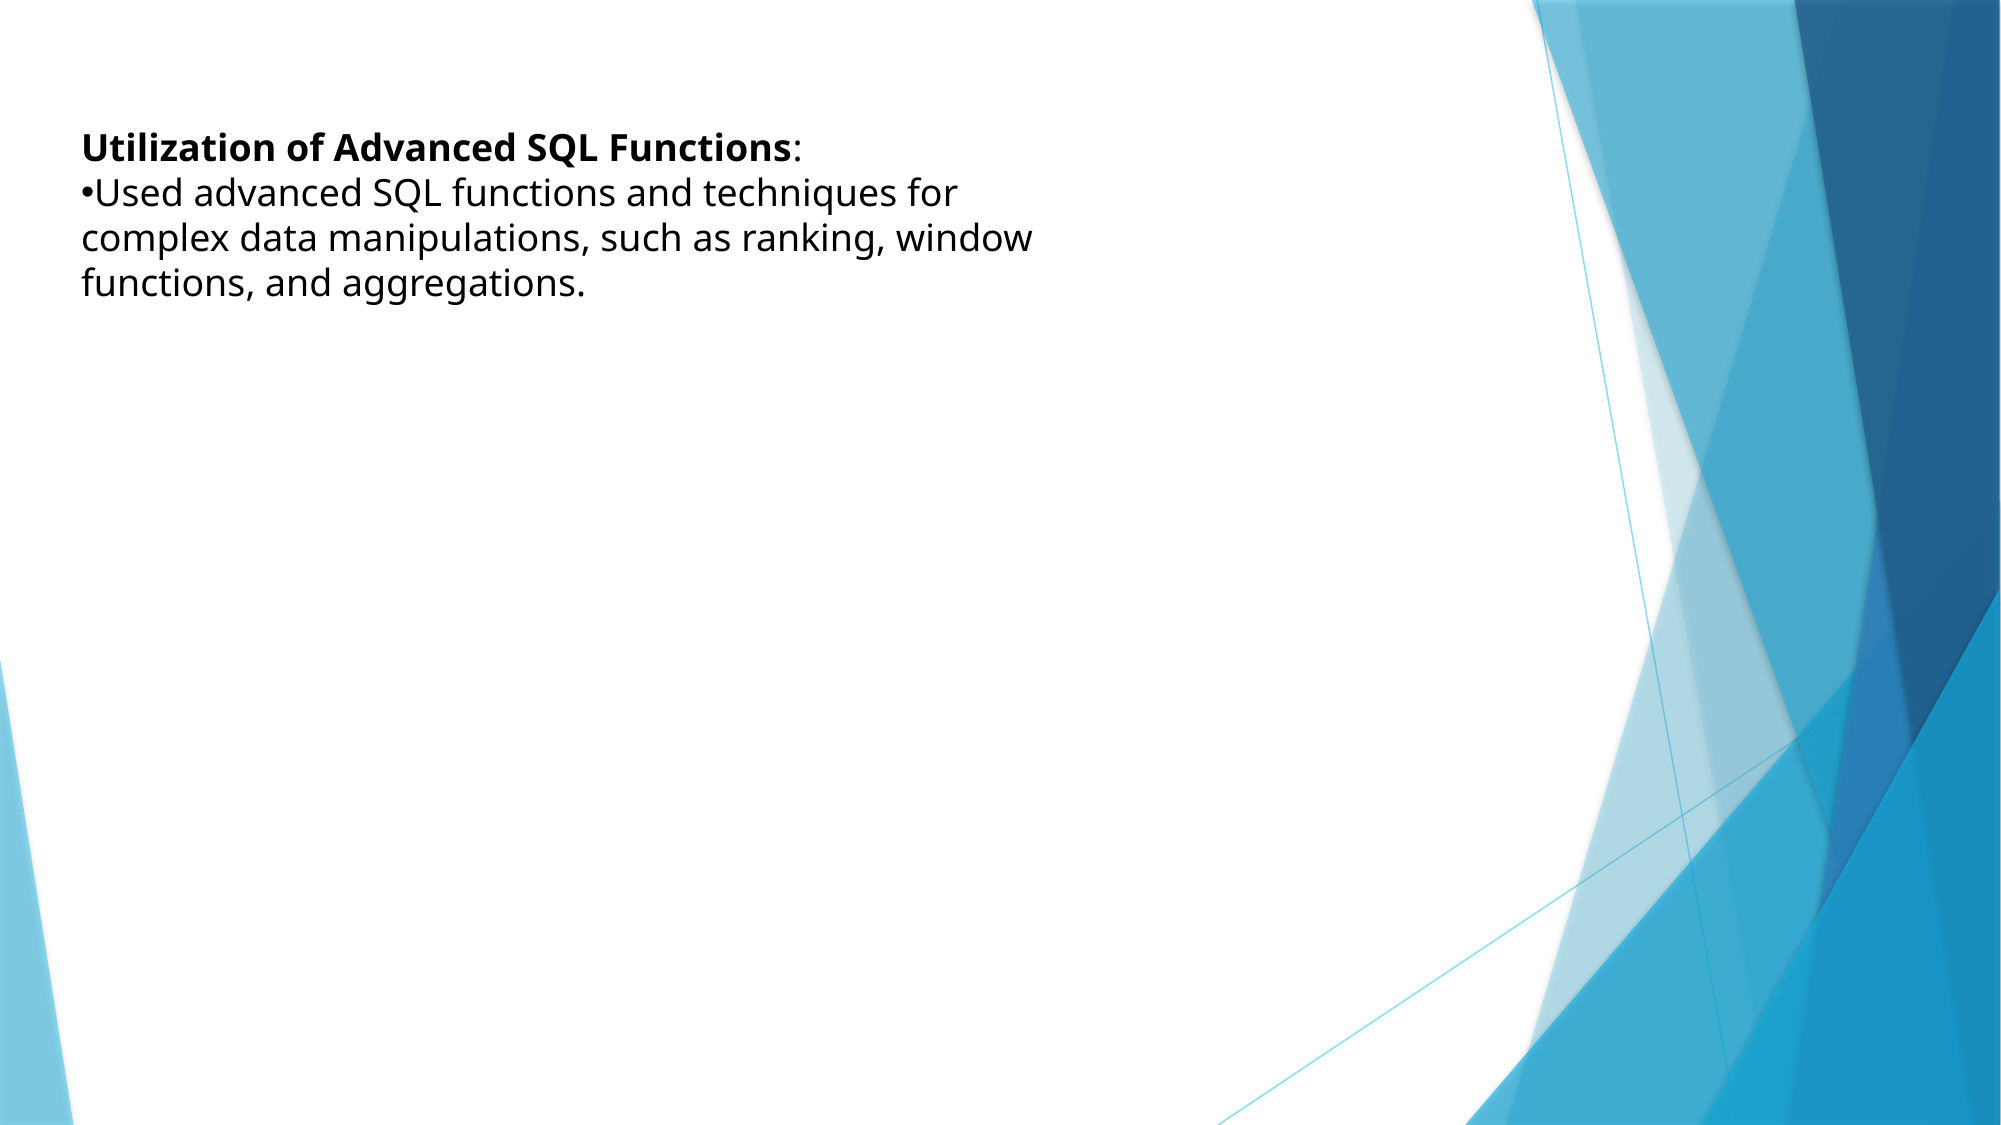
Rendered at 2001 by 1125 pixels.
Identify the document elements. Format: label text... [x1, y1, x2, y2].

text_box Utilization of Advanced SQL Functions: Used advanced SQL functions and techniques for complex data manipulations, such as ranking, window functions, and aggregations. [66, 116, 1068, 357]
